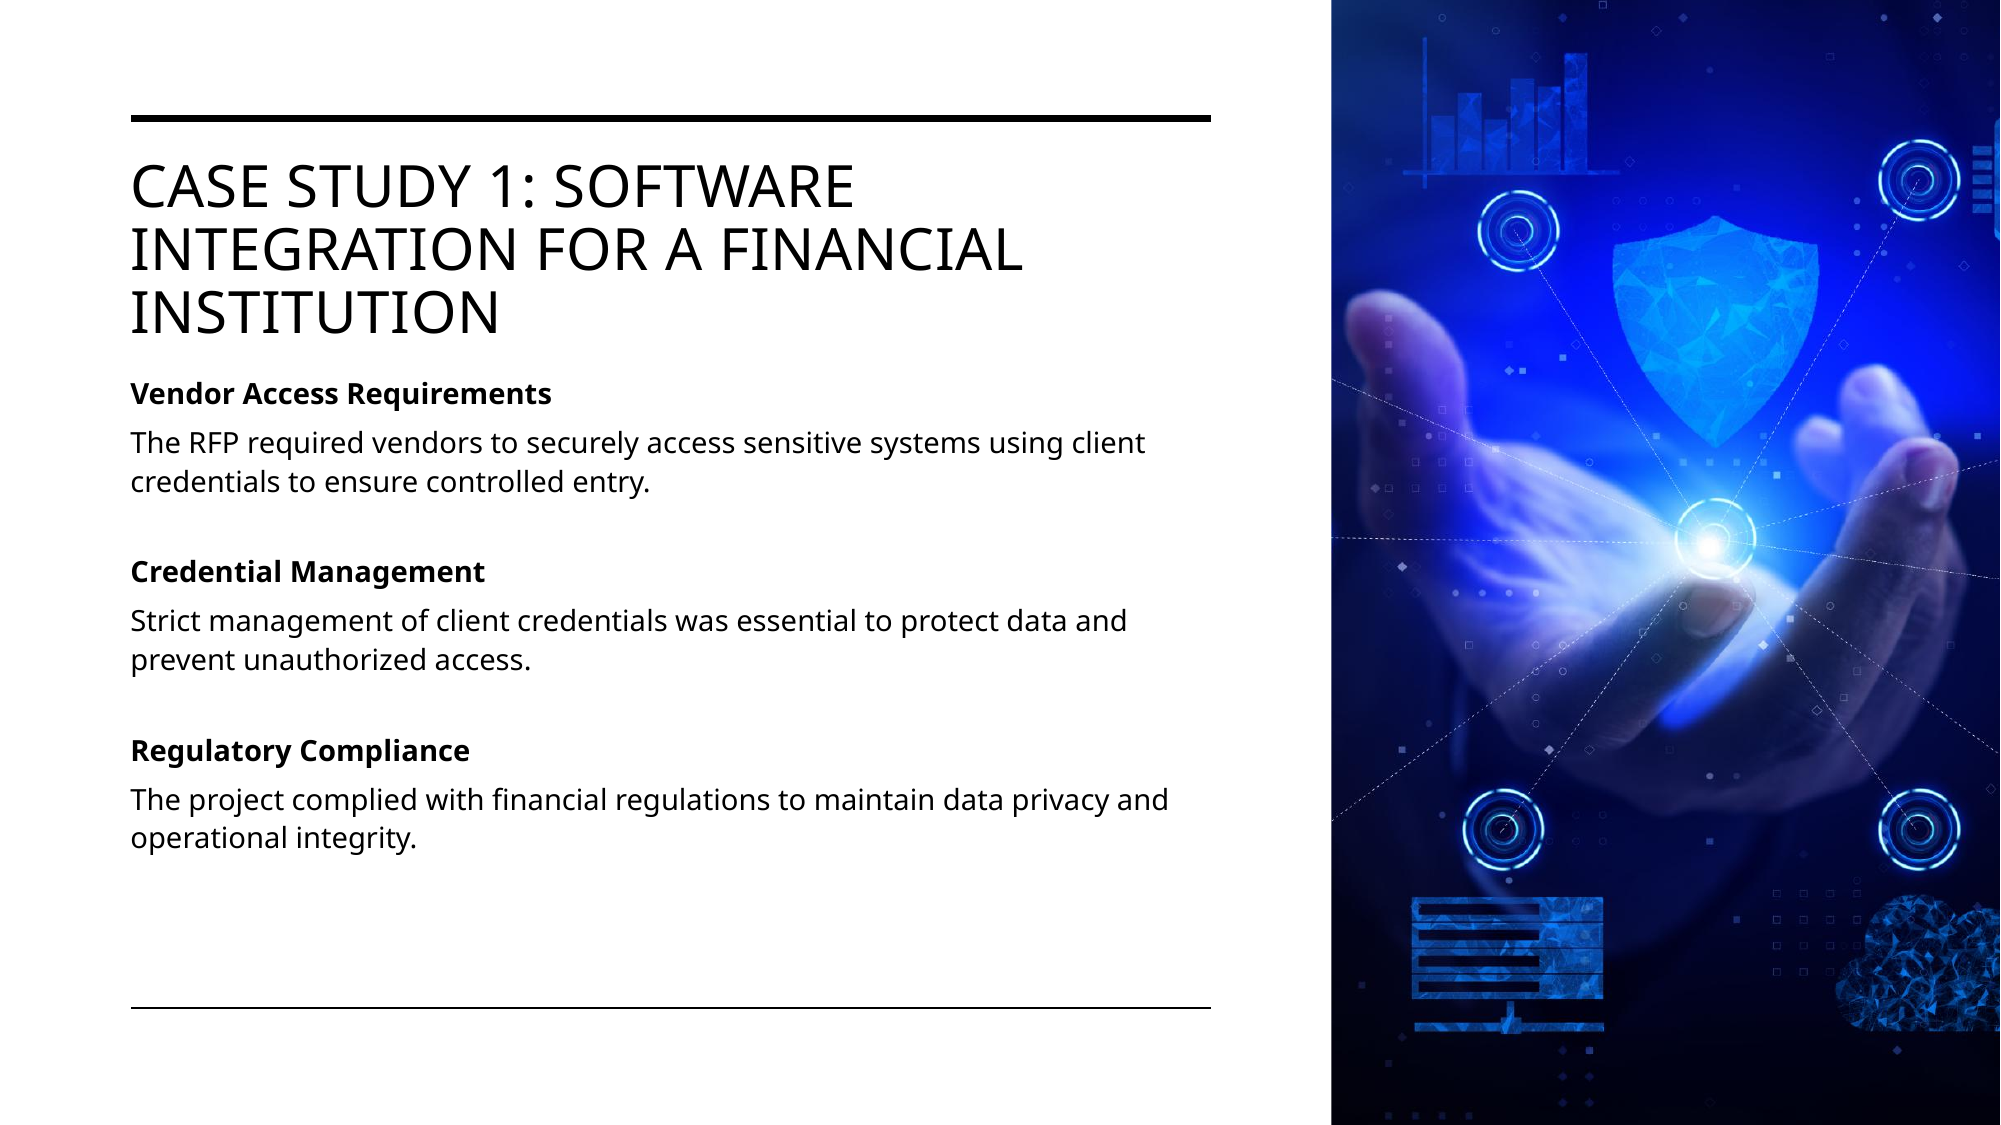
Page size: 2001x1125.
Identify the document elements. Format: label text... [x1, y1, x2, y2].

text_box [0, 0, 1331, 1125]
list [1331, 0, 2000, 1125]
title Case Study 1: Software Integration for a Financial Institution [115, 149, 1226, 364]
list Vendor Access Requirements The RFP required vendors to securely access sensitive systems using client credentials to ensure controlled entry. Credential Management Strict management of client credentials was essential to protect data and prevent unauthorized access. Regulatory Compliance The project complied with financial regulations to maintain data privacy and operational integrity. [115, 364, 1226, 978]
